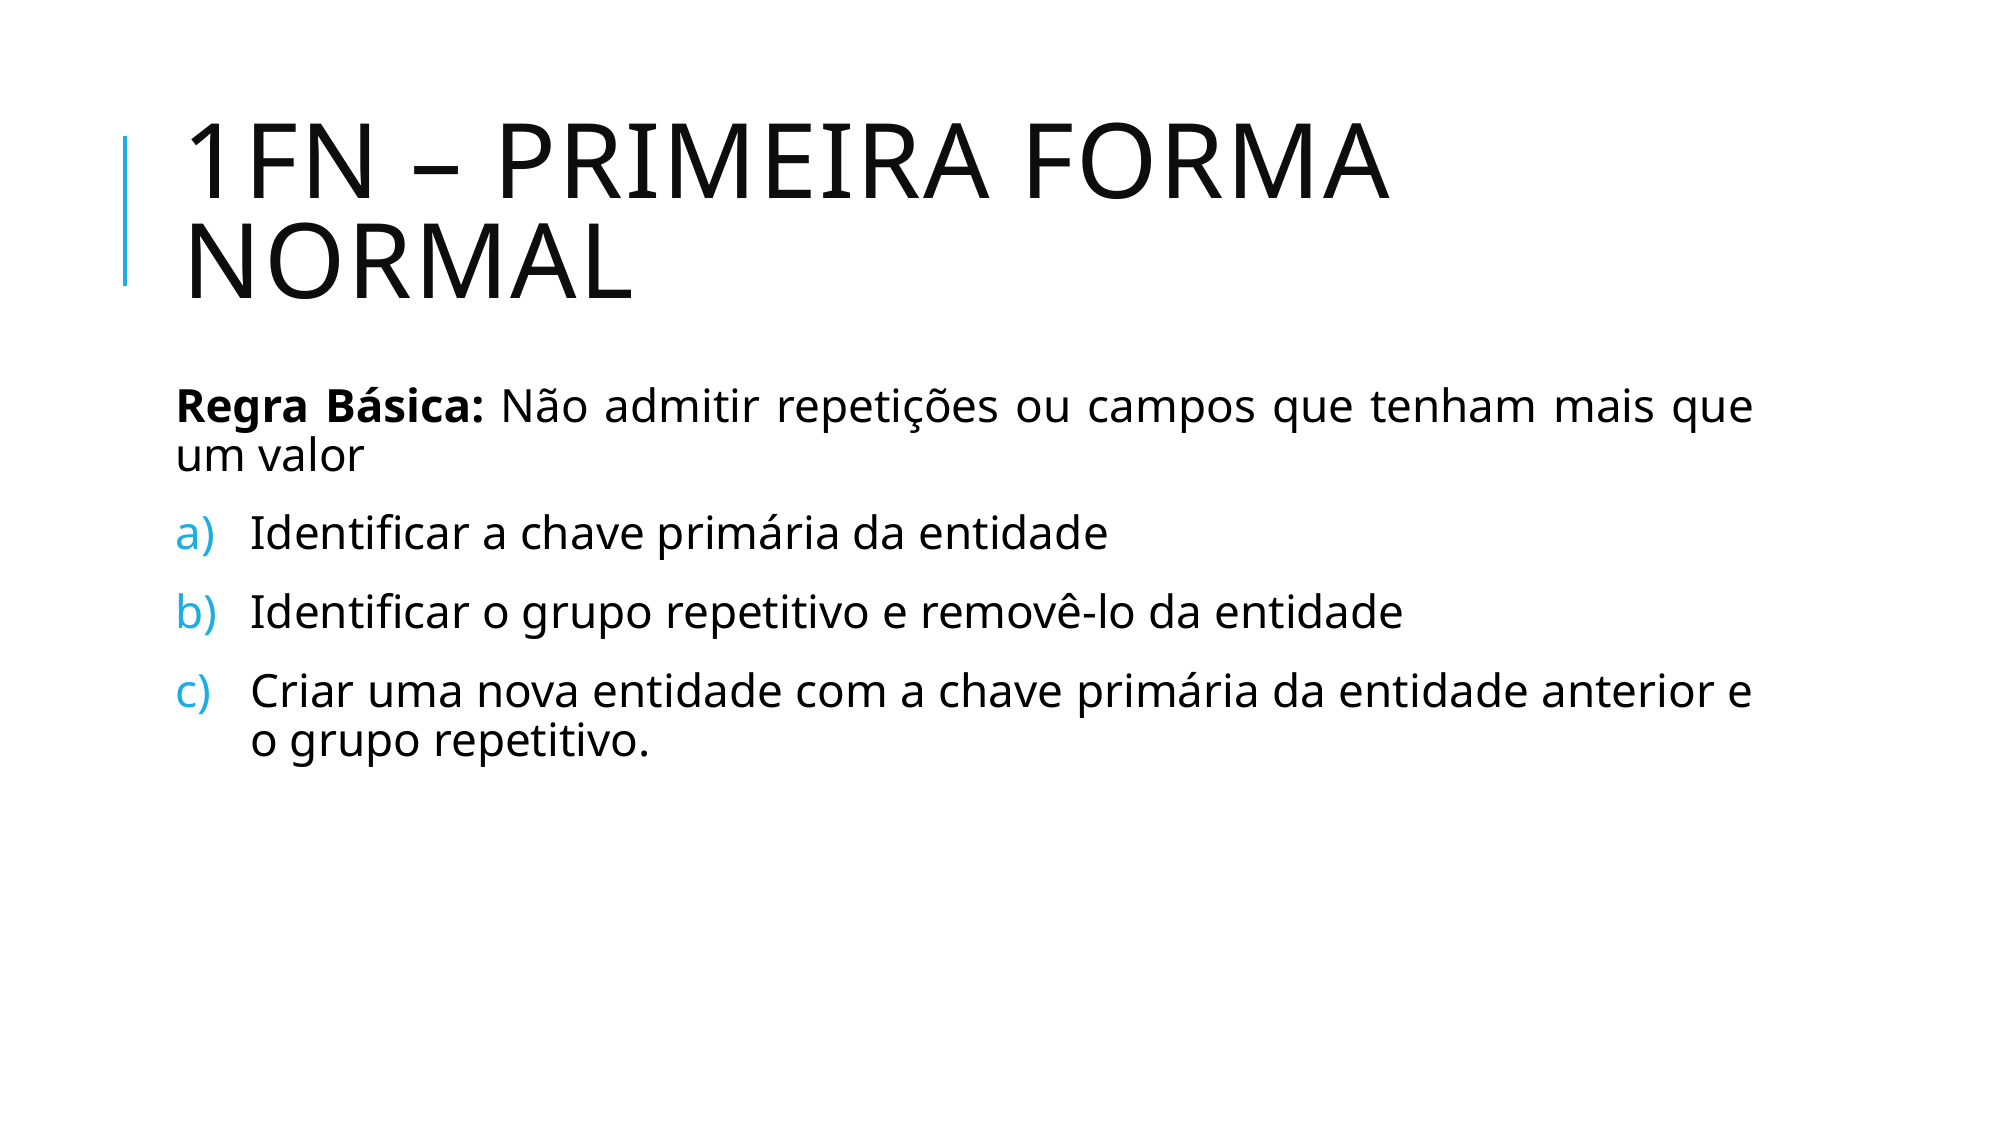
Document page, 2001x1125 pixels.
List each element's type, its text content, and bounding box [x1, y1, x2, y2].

list Regra Básica: Não admitir repetições ou campos que tenham mais que um valor Identificar a chave primária da entidade Identificar o grupo repetitivo e removê-lo da entidade Criar uma nova entidade com a chave primária da entidade anterior e o grupo repetitivo. [168, 375, 1763, 1035]
title 1FN – Primeira Forma Normal [168, 96, 1763, 342]
